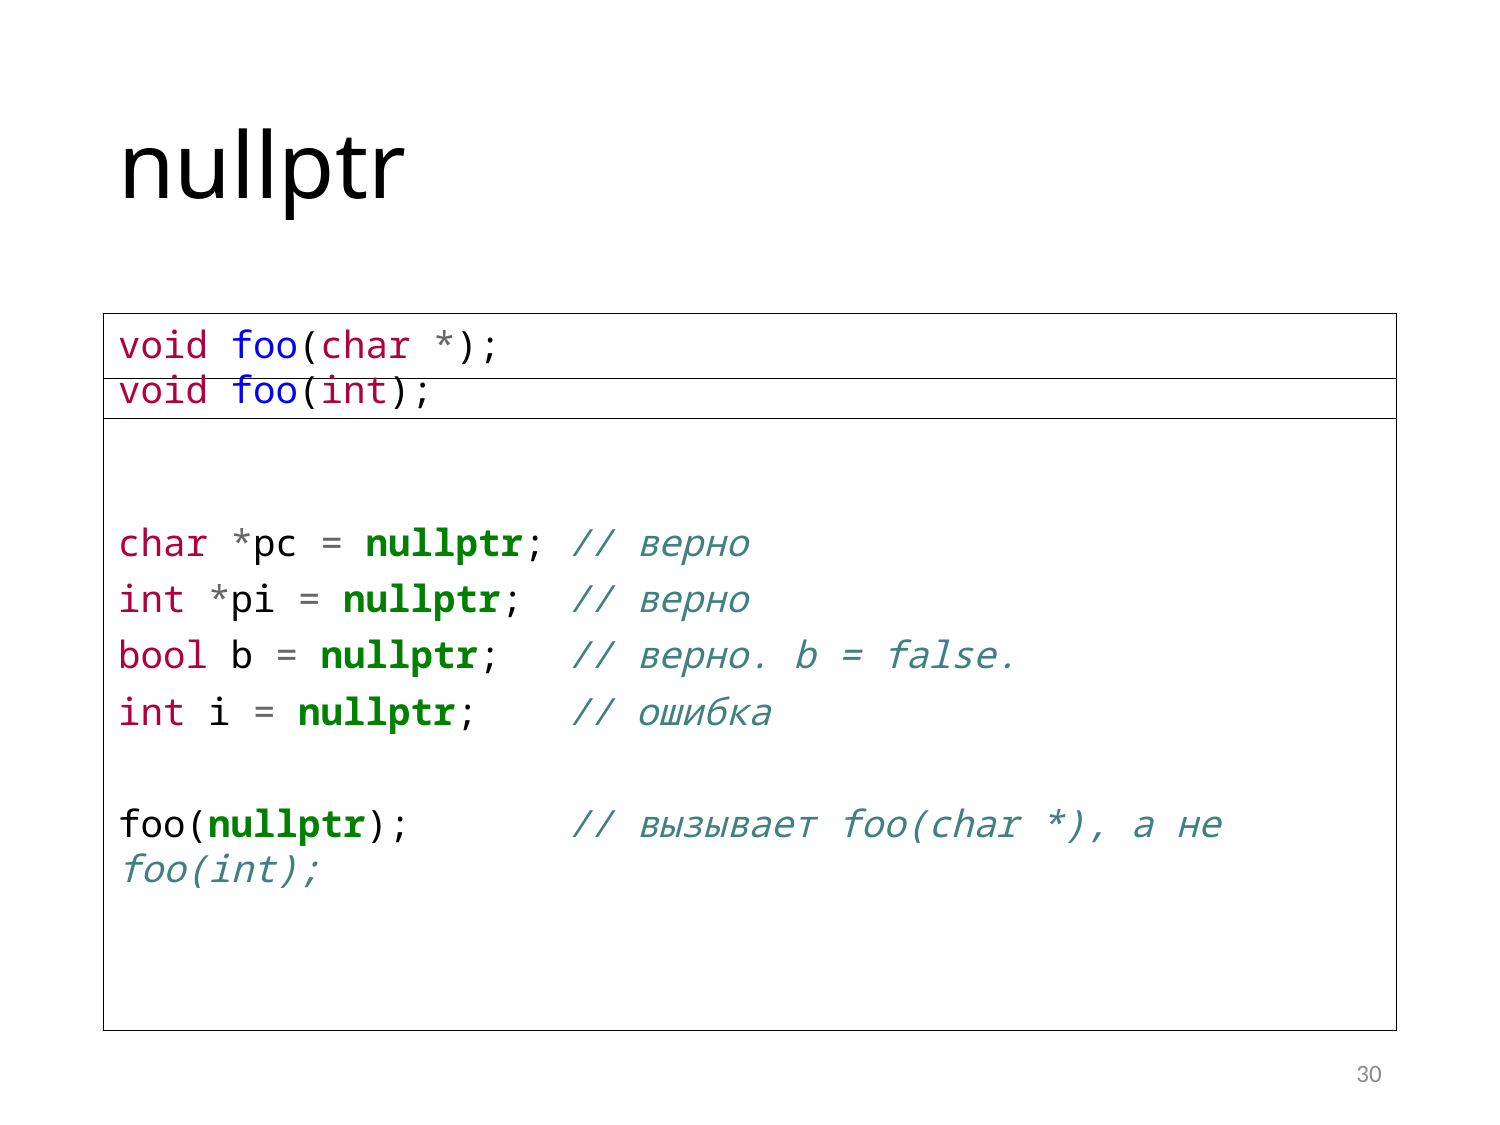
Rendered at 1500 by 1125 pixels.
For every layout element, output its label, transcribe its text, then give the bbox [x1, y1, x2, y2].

title nullptr [103, 59, 1397, 278]
list char *pc = nullptr; // верно int *pi = nullptr; // верно bool b = nullptr; // верно. b = false. int i = nullptr; // ошибка foo(nullptr); // вызывает foo(char *), а не foo(int); [103, 419, 1397, 1031]
slide_number 30 [1059, 1042, 1397, 1103]
text_box void foo(char *); void foo(int); [103, 313, 1397, 419]
